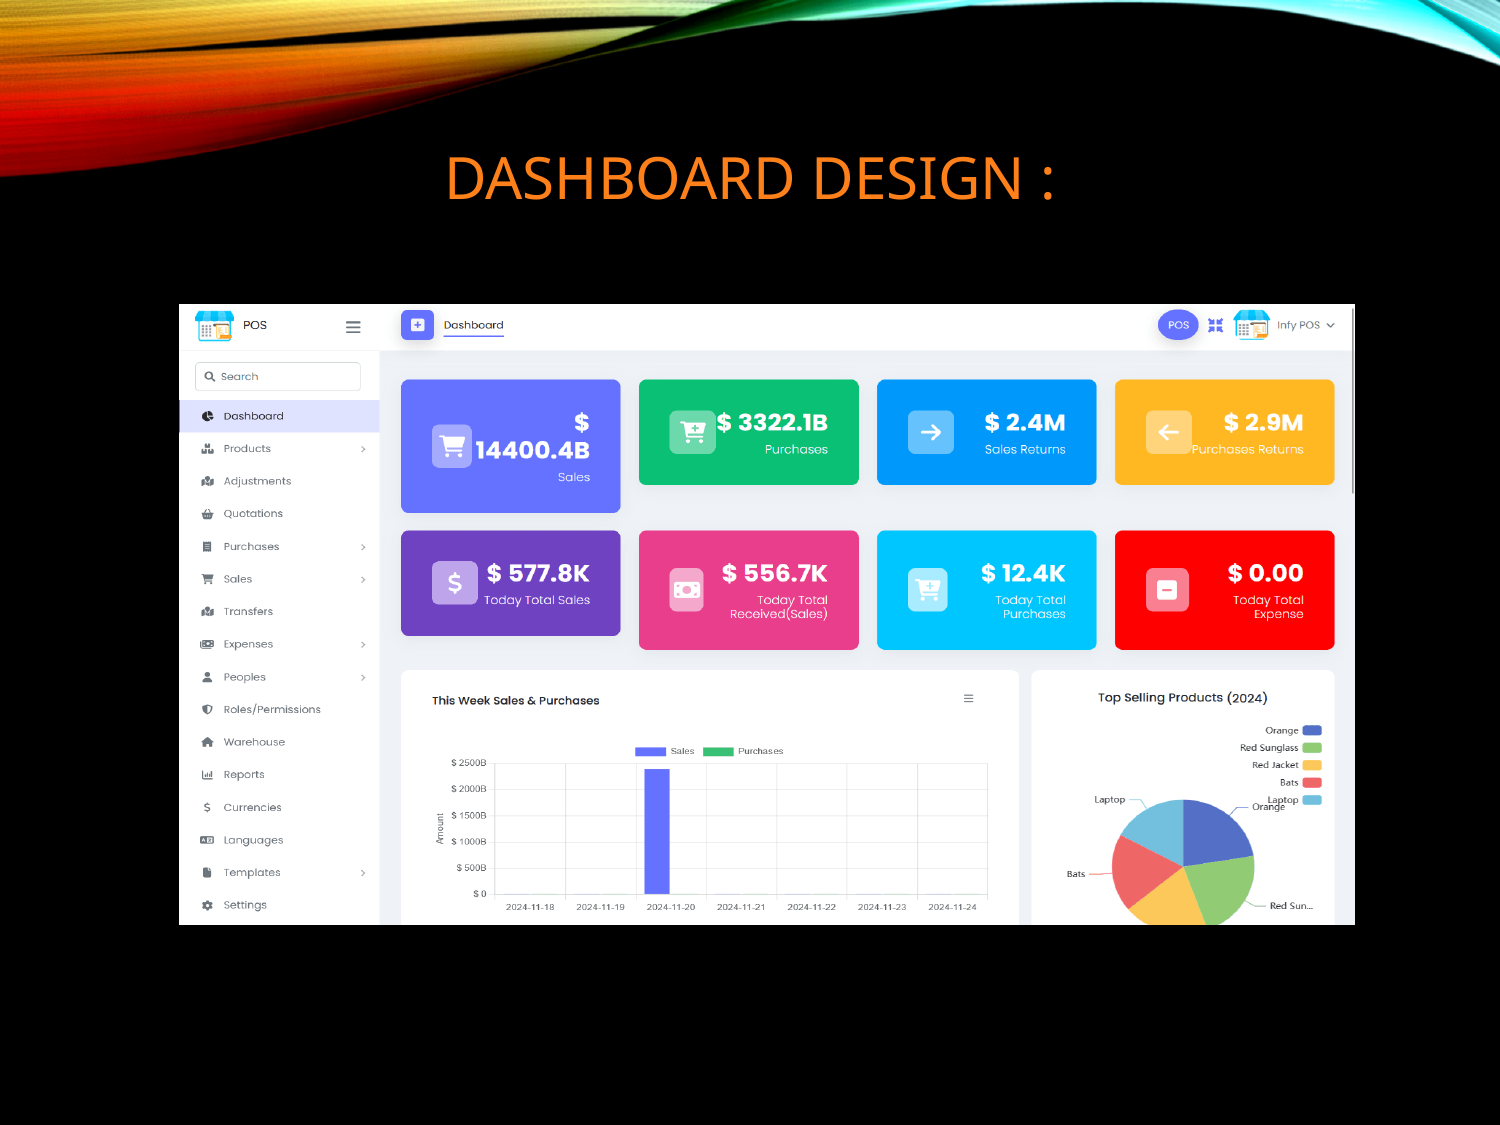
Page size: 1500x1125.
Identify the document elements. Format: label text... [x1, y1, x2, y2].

picture [0, 0, 1500, 178]
text_box DASHBOARD DESIGN : [429, 133, 1275, 219]
picture [178, 304, 1355, 926]
